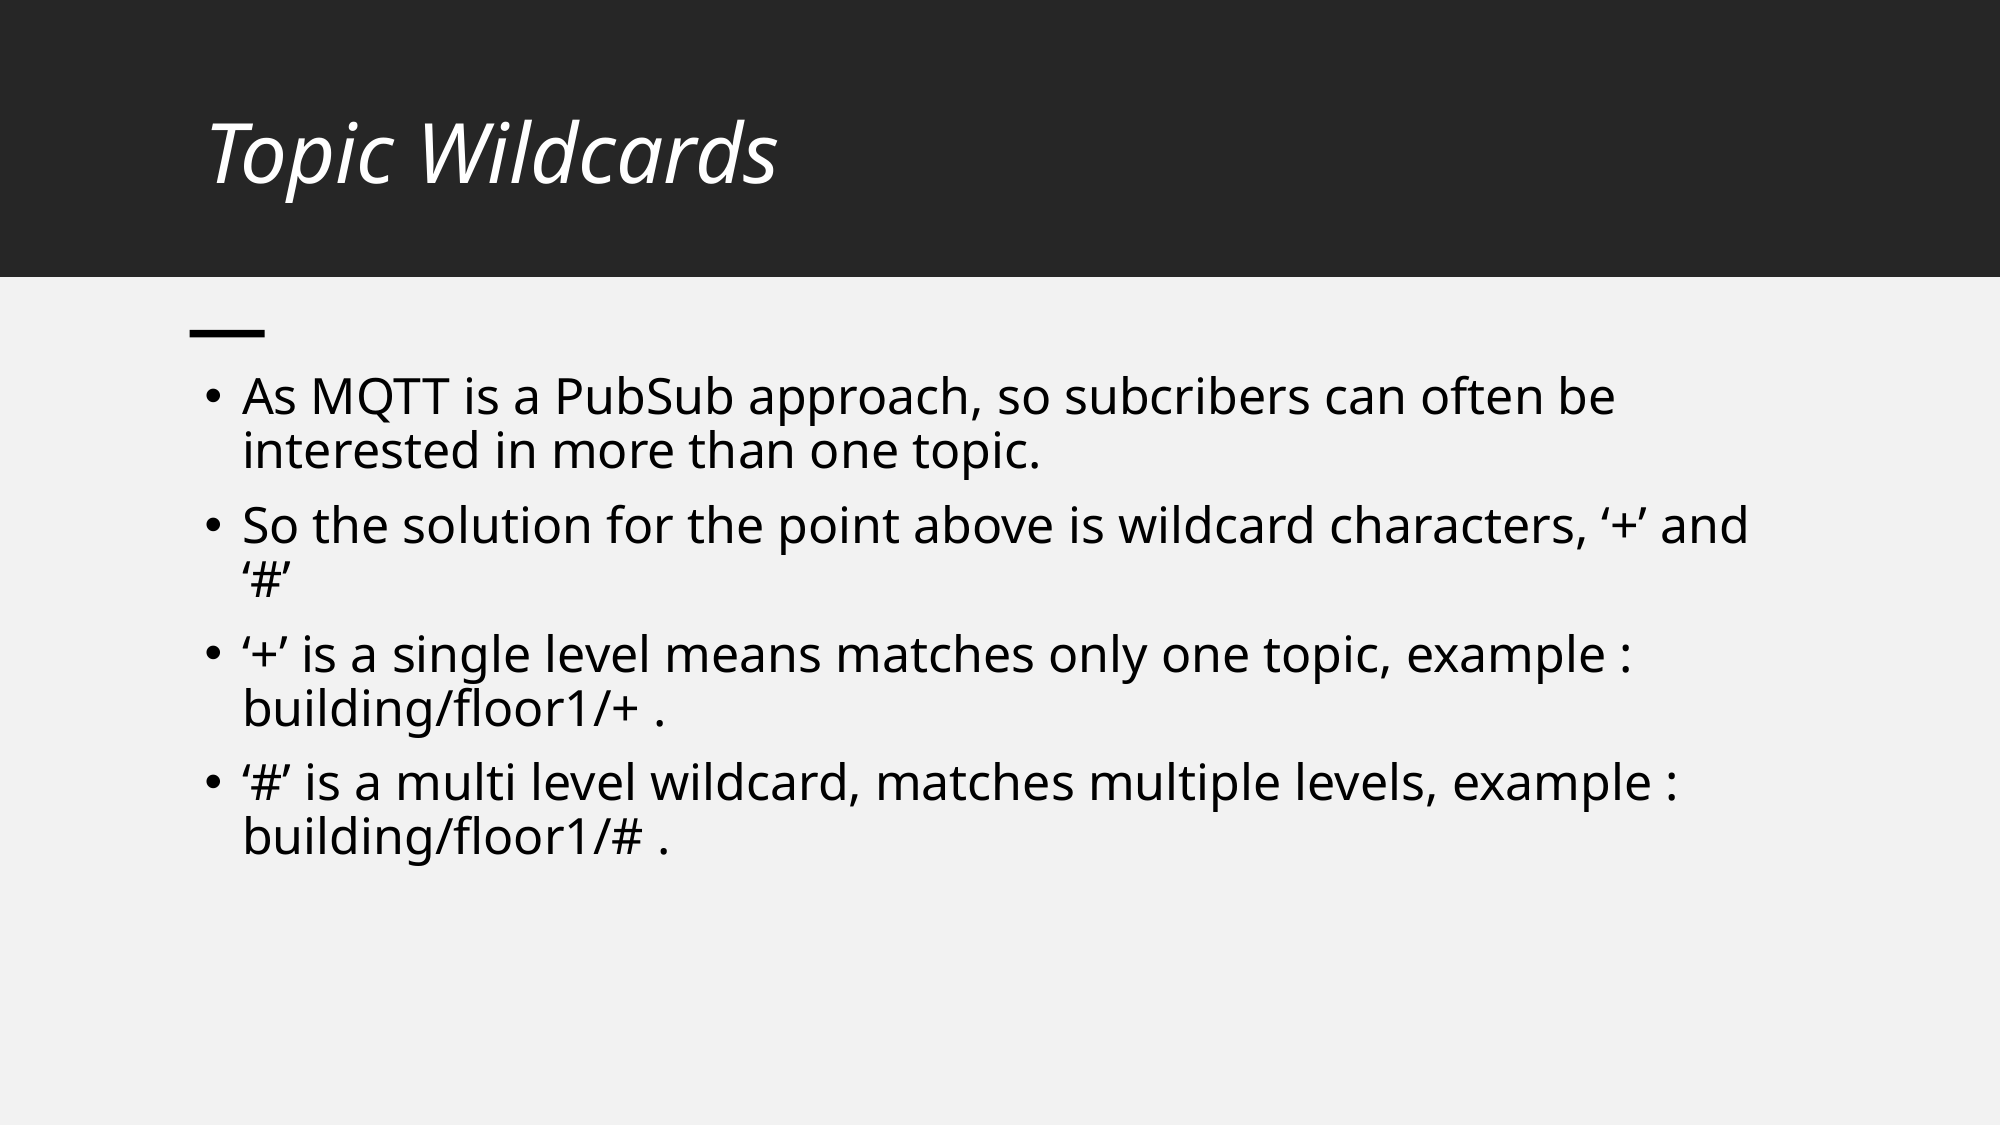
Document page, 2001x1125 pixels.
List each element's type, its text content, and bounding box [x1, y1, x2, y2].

text_box [0, 0, 2000, 275]
text_box [0, 275, 2000, 1125]
text_box [188, 328, 266, 339]
title Topic Wildcards [189, 104, 1812, 253]
list As MQTT is a PubSub approach, so subcribers can often be interested in more than one topic. So the solution for the point above is wildcard characters, ‘+’ and ‘#’ ‘+’ is a single level means matches only one topic, example : building/floor1/+ . ‘#’ is a multi level wildcard, matches multiple levels, example : building/floor1/# . [189, 363, 1811, 1014]
